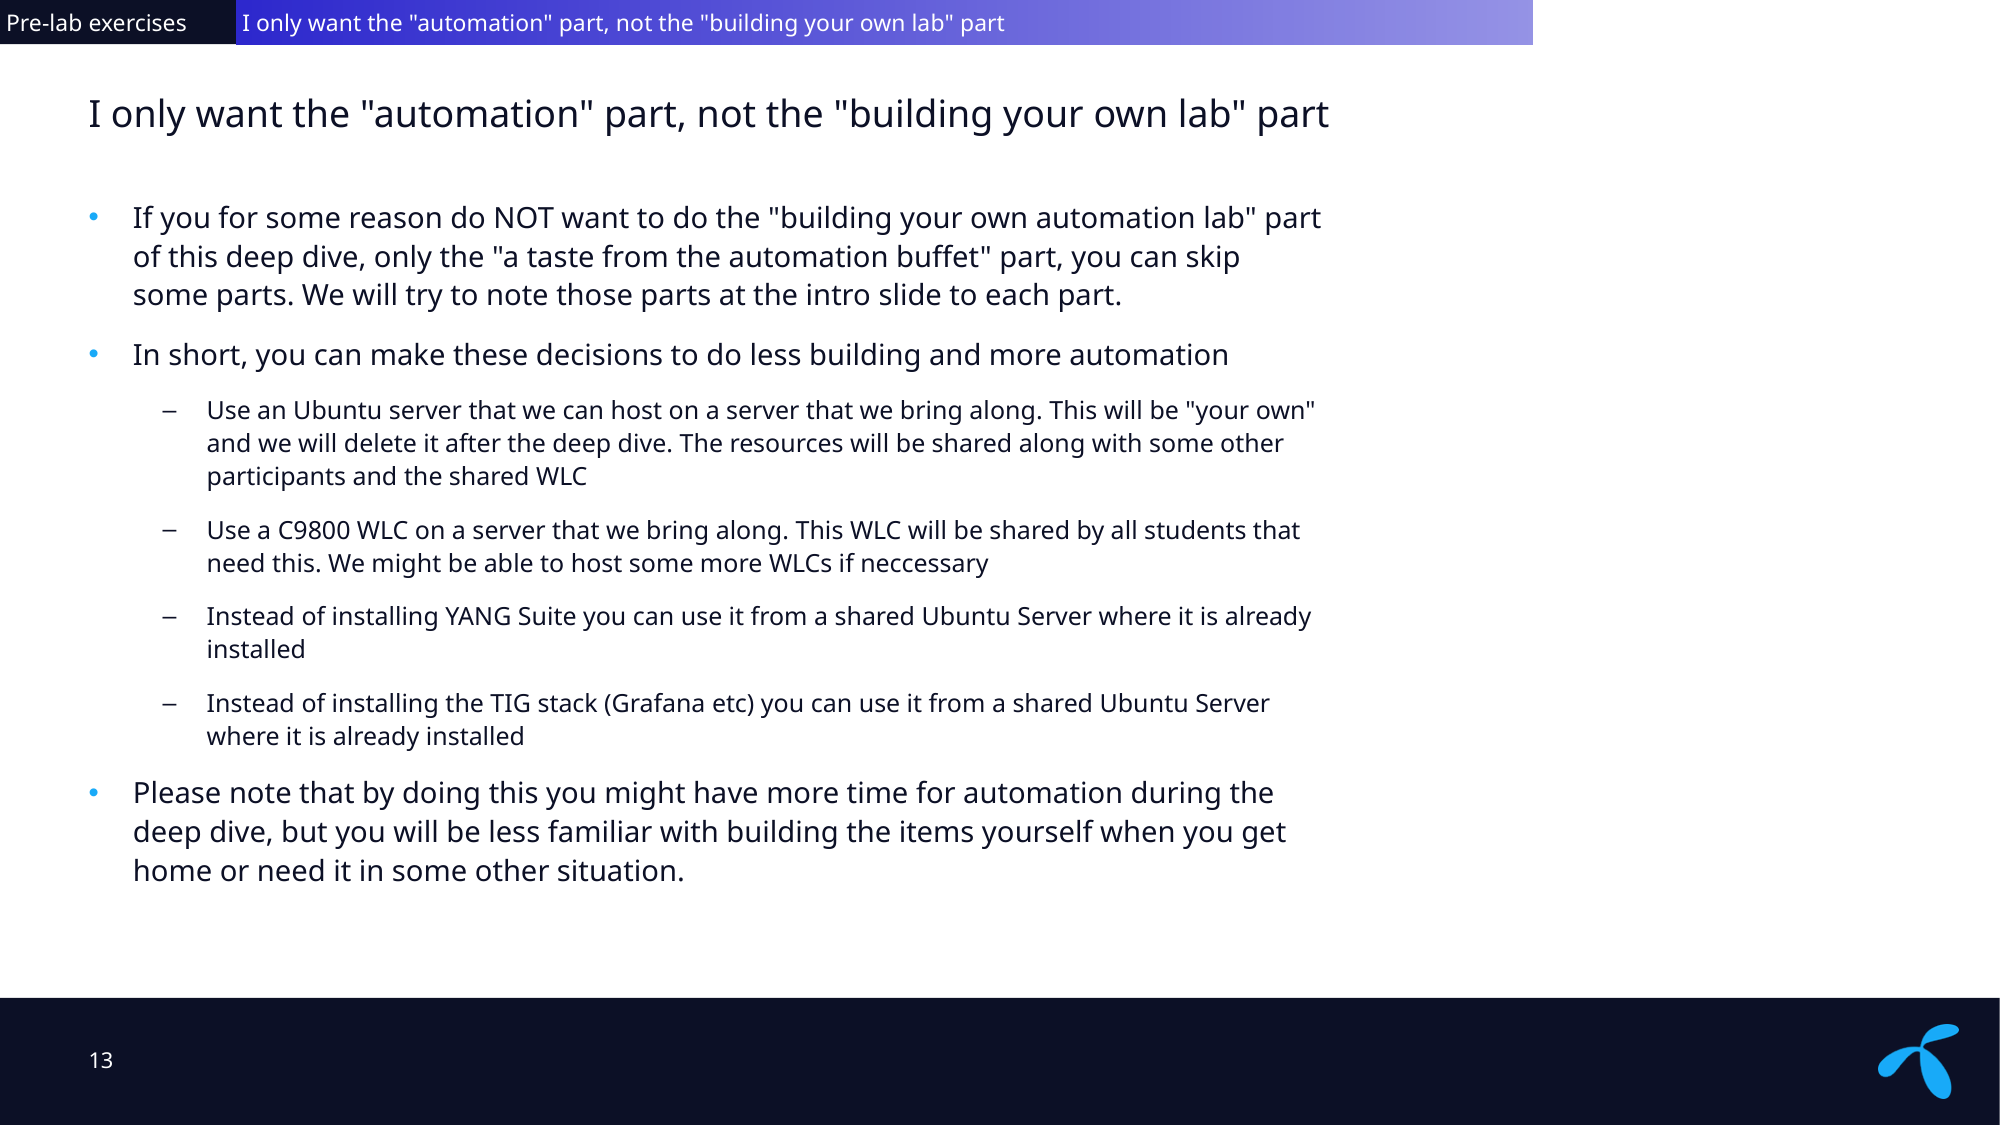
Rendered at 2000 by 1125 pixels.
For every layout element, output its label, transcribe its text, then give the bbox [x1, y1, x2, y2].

title I only want the "automation" part, not the "building your own lab" part [88, 70, 1911, 160]
picture [1878, 1024, 1959, 1099]
footer Pre-lab exercises [0, 0, 236, 45]
list If you for some reason do NOT want to do the "building your own automation lab" part of this deep dive, only the "a taste from the automation buffet" part, you can skip some parts. We will try to note those parts at the intro slide to each part. In short, you can make these decisions to do less building and more automation Use an Ubuntu server that we can host on a server that we bring along. This will be "your own" and we will delete it after the deep dive. The resources will be shared along with some other participants and the shared WLC Use a C9800 WLC on a server that we bring along. This WLC will be shared by all students that need this. We might be able to host some more WLCs if neccessary Instead of installing YANG Suite you can use it from a shared Ubuntu Server where it is already installed Instead of installing the TIG stack (Grafana etc) you can use it from a shared Ubuntu Server where it is already installed Please note that by doing this you might have more time for automation during the deep dive, but you will be less familiar with building the items yourself when you get home or need it in some other situation. [88, 166, 1323, 987]
text_box I only want the "automation" part, not the "building your own lab" part [236, 0, 1533, 45]
slide_number 13 [88, 1024, 237, 1099]
